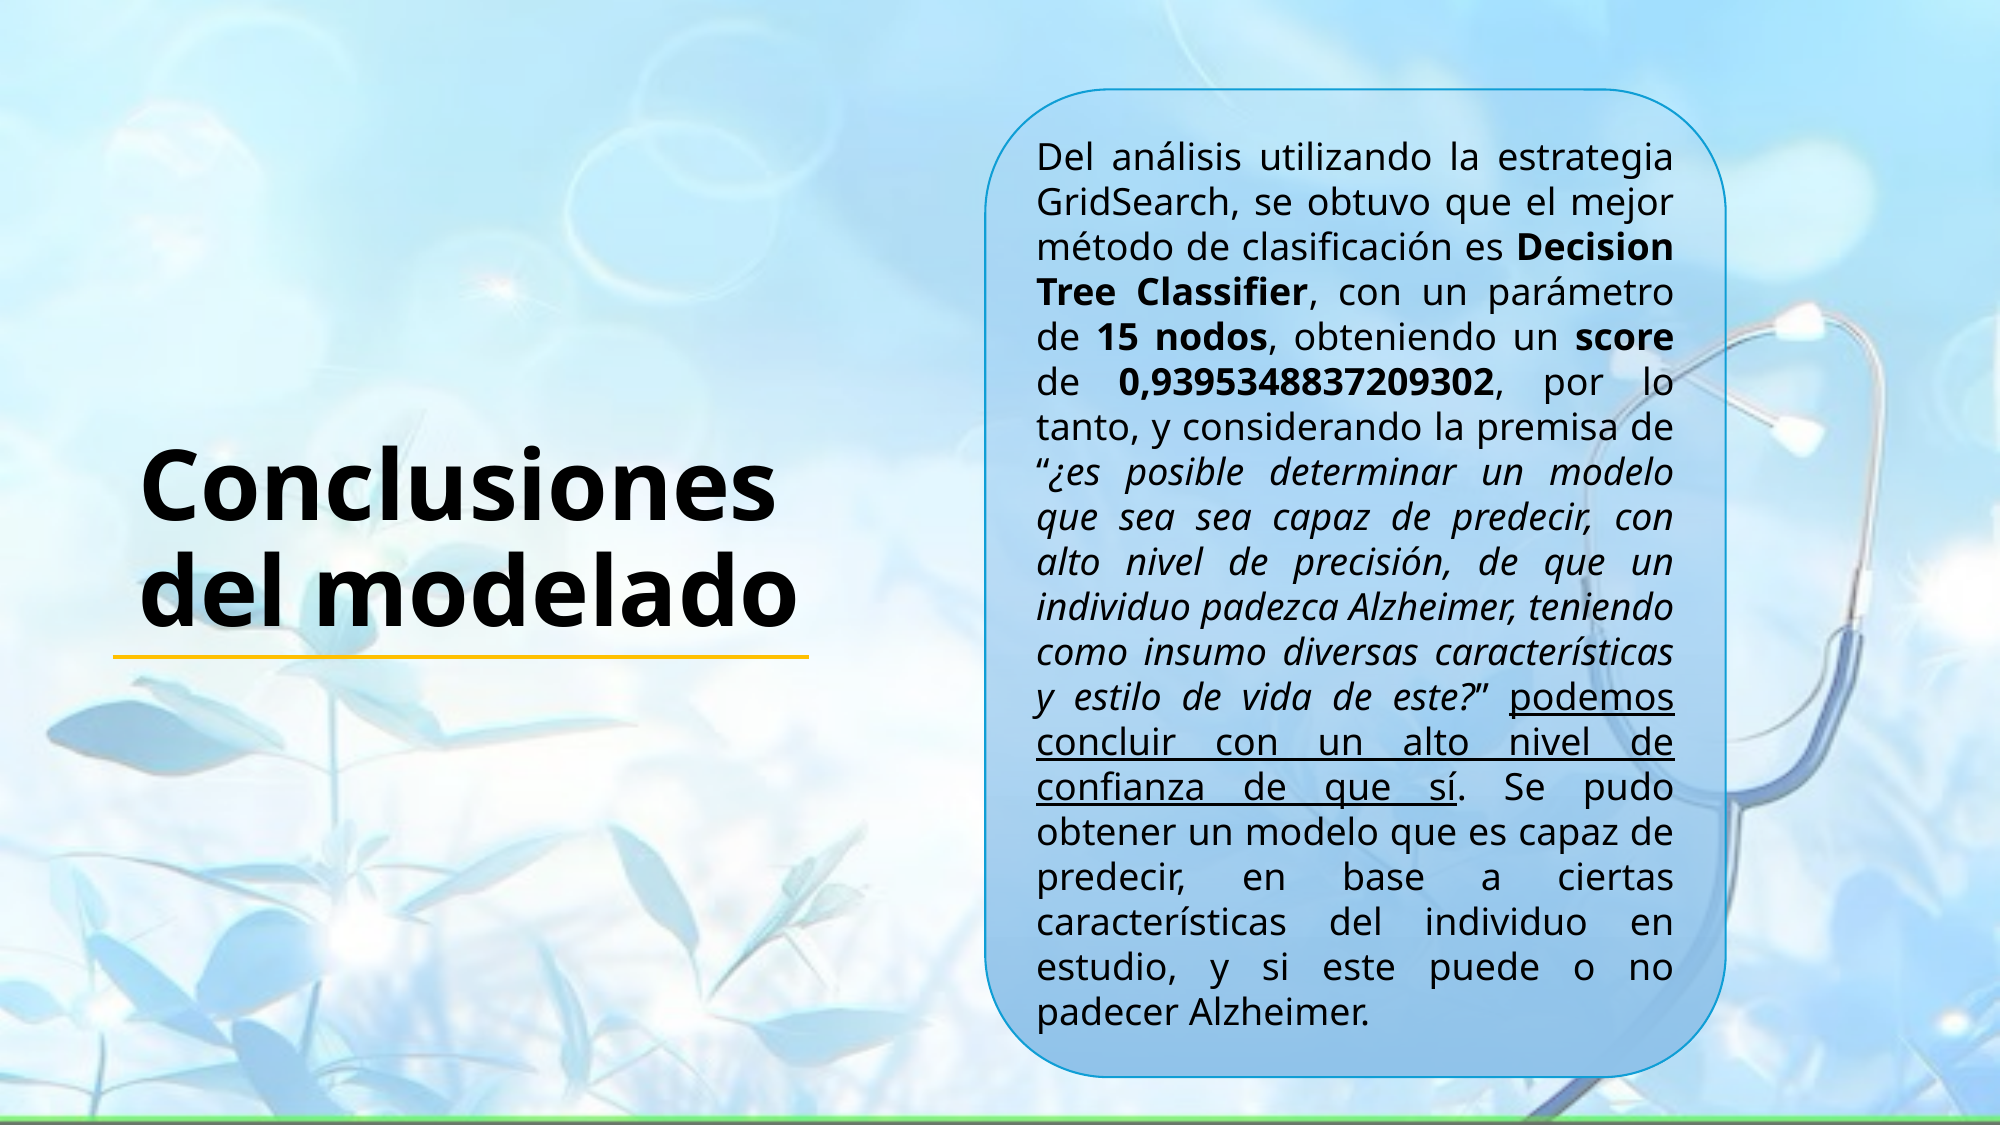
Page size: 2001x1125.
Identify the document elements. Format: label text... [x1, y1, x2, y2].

text_box Conclusiones del modelado [123, 333, 840, 655]
text_box Del análisis utilizando la estrategia GridSearch, se obtuvo que el mejor método de clasificación es Decision Tree Classifier, con un parámetro de 15 nodos, obteniendo un score de 0,9395348837209302, por lo tanto, y considerando la premisa de “¿es posible determinar un modelo que sea sea capaz de predecir, con alto nivel de precisión, de que un individuo padezca Alzheimer, teniendo como insumo diversas características y estilo de vida de este?” podemos concluir con un alto nivel de confianza de que sí. Se pudo obtener un modelo que es capaz de predecir, en base a ciertas características del individuo en estudio, y si este puede o no padecer Alzheimer. [984, 88, 1727, 1079]
